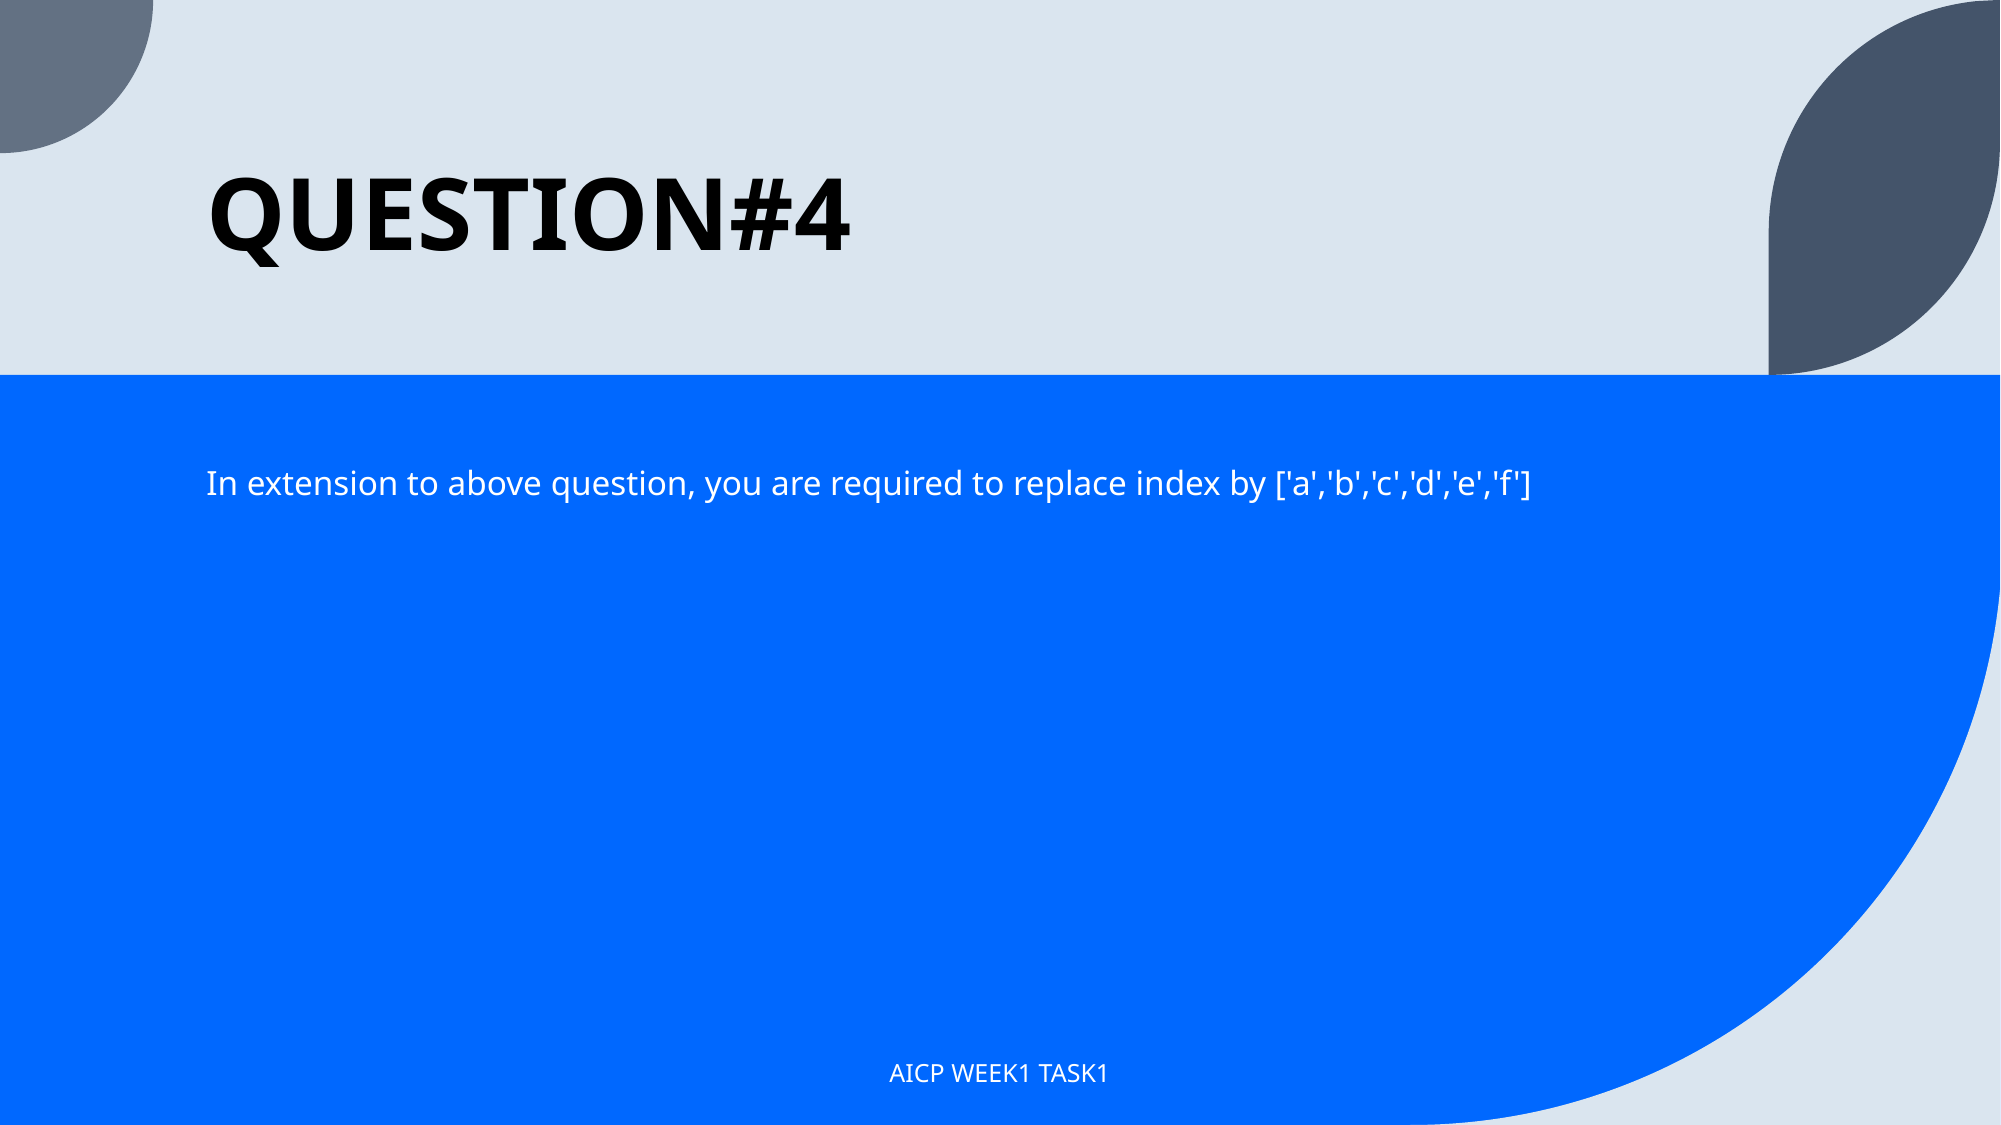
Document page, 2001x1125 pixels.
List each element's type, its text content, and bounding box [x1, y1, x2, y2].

title QUESTION#4 [191, 62, 1796, 280]
footer AICP WEEK1 TASK1 [662, 1042, 1338, 1103]
list In extension to above question, you are required to replace index by ['a','b','c','d','e','f'] [191, 435, 1796, 999]
slide_number [1674, 1042, 1938, 1103]
